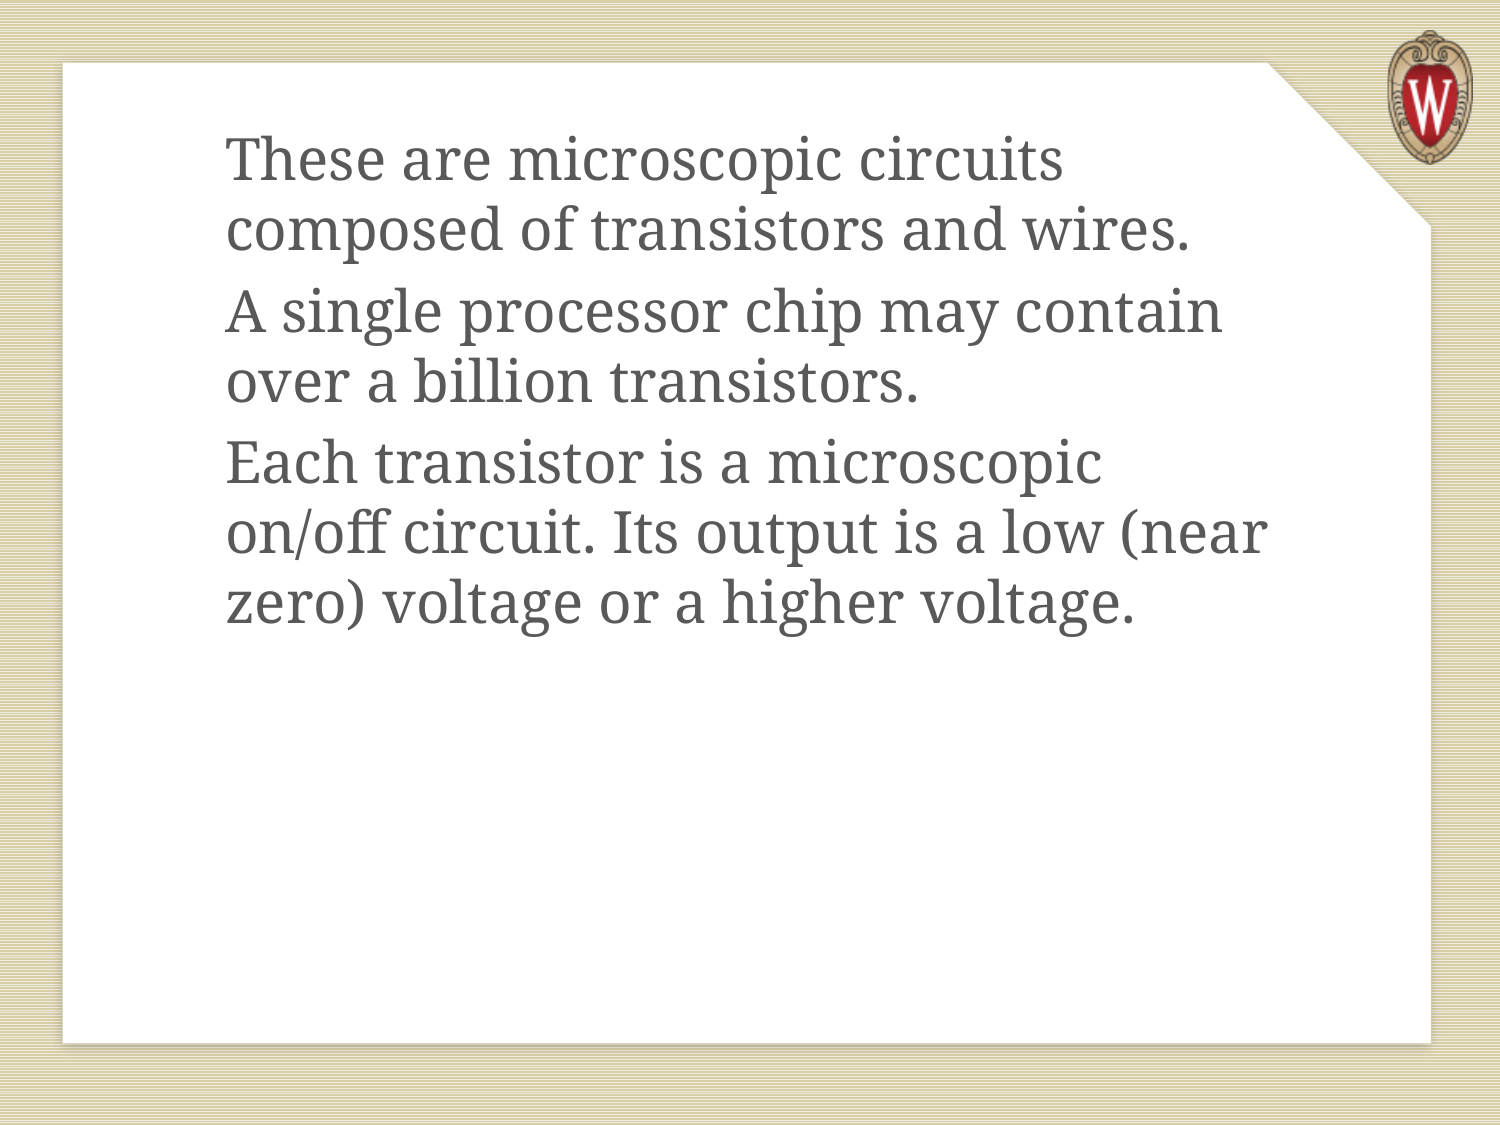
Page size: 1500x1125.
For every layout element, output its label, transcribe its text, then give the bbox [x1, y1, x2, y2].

subtitle These are microscopic circuits composed of transistors and wires. A single processor chip may contain over a billion transistors. Each transistor is a microscopic on/off circuit. Its output is a low (near zero) voltage or a higher voltage. [225, 122, 1275, 1003]
